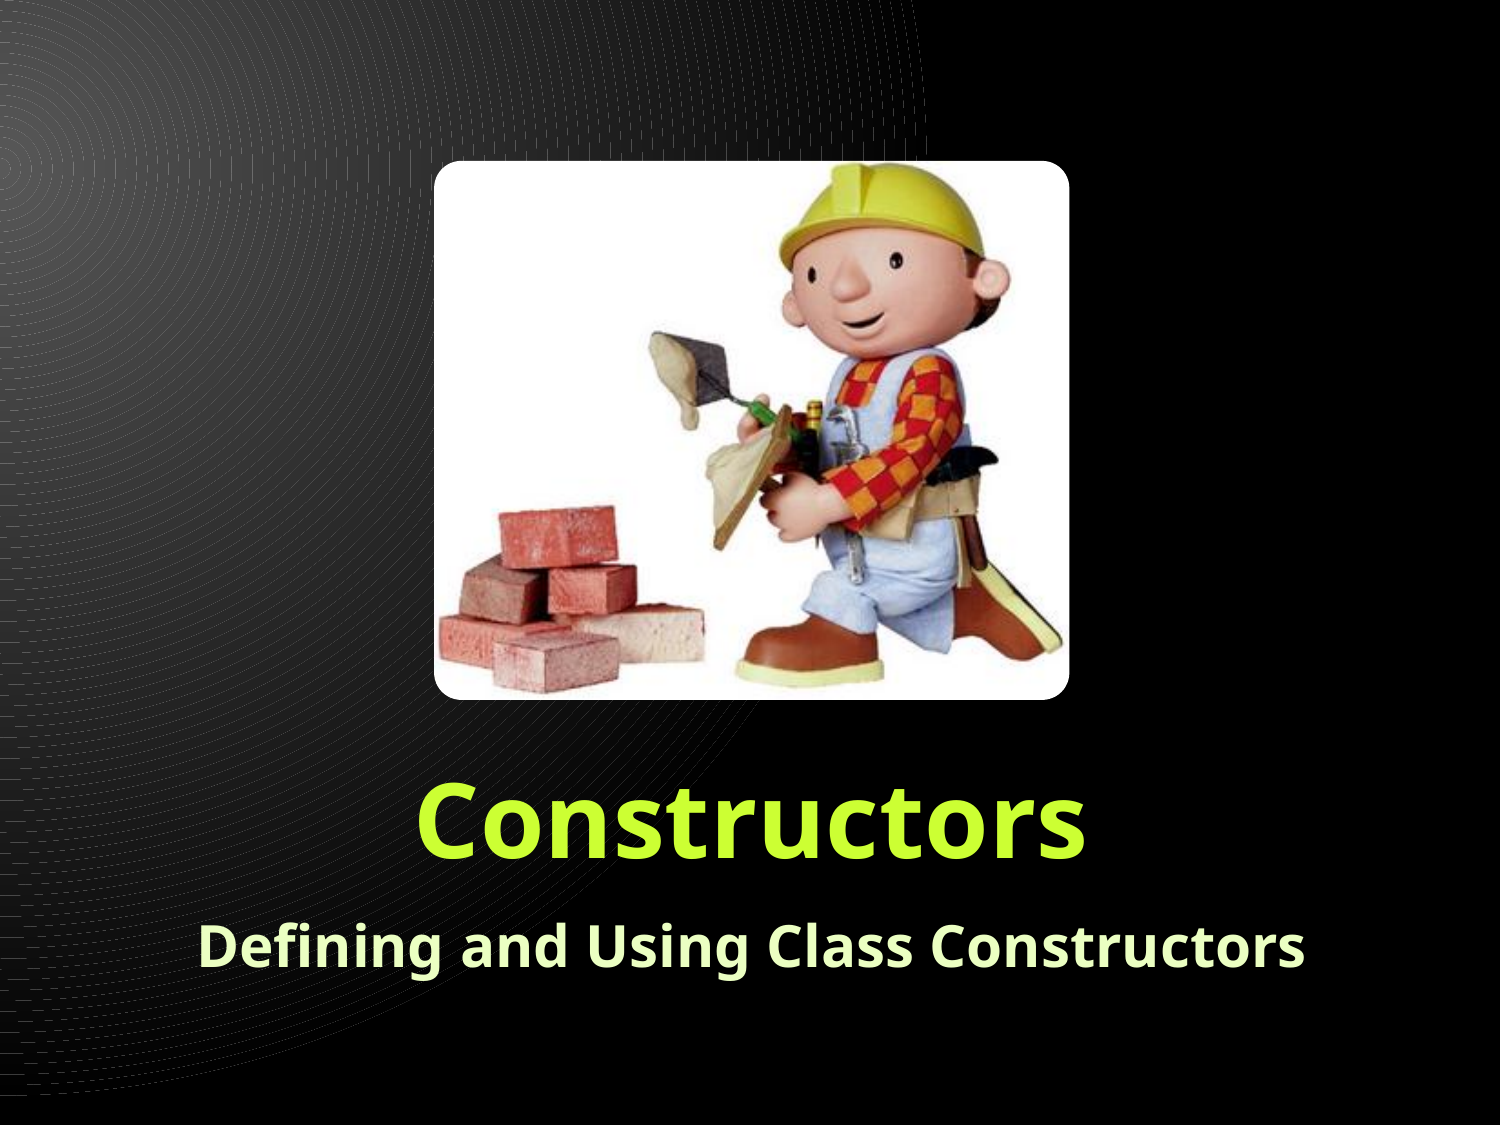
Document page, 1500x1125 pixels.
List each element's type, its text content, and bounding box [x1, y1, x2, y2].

text_box Defining and Using Class Constructors [125, 902, 1378, 980]
picture [433, 160, 1070, 701]
title Constructors [219, 750, 1283, 871]
